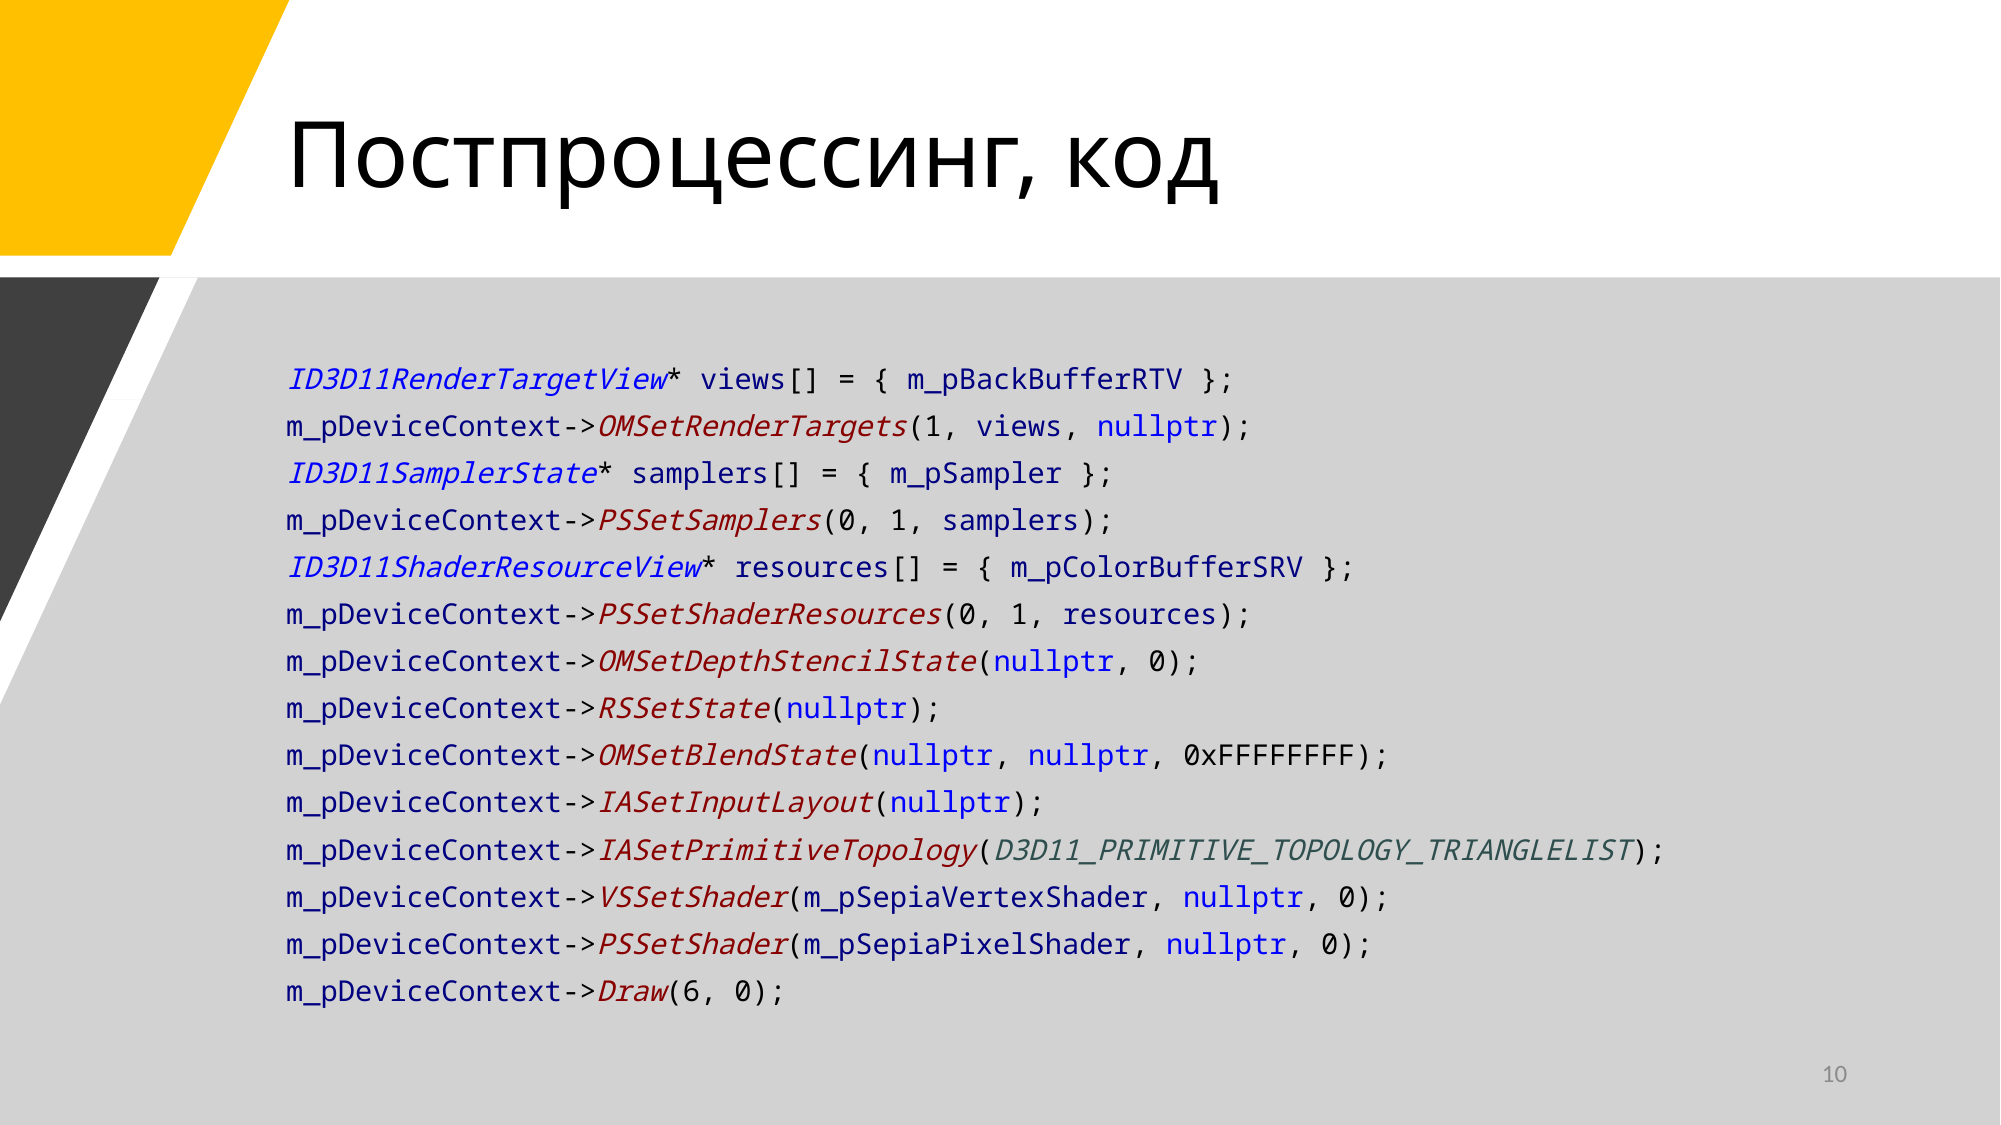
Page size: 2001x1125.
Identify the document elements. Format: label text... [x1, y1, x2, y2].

list ID3D11RenderTargetView* views[] = { m_pBackBufferRTV }; m_pDeviceContext->OMSetRenderTargets(1, views, nullptr); ID3D11SamplerState* samplers[] = { m_pSampler }; m_pDeviceContext->PSSetSamplers(0, 1, samplers); ID3D11ShaderResourceView* resources[] = { m_pColorBufferSRV }; m_pDeviceContext->PSSetShaderResources(0, 1, resources); m_pDeviceContext->OMSetDepthStencilState(nullptr, 0); m_pDeviceContext->RSSetState(nullptr); m_pDeviceContext->OMSetBlendState(nullptr, nullptr, 0xFFFFFFFF); m_pDeviceContext->IASetInputLayout(nullptr); m_pDeviceContext->IASetPrimitiveTopology(D3D11_PRIMITIVE_TOPOLOGY_TRIANGLELIST); m_pDeviceContext->VSSetShader(m_pSepiaVertexShader, nullptr, 0); m_pDeviceContext->PSSetShader(m_pSepiaPixelShader, nullptr, 0); m_pDeviceContext->Draw(6, 0); [271, 356, 1808, 1020]
text_box [0, 0, 291, 257]
title Постпроцессинг, код [271, 60, 1808, 255]
slide_number 10 [1412, 1042, 1863, 1103]
text_box [0, 276, 162, 622]
text_box [0, 276, 2000, 1125]
